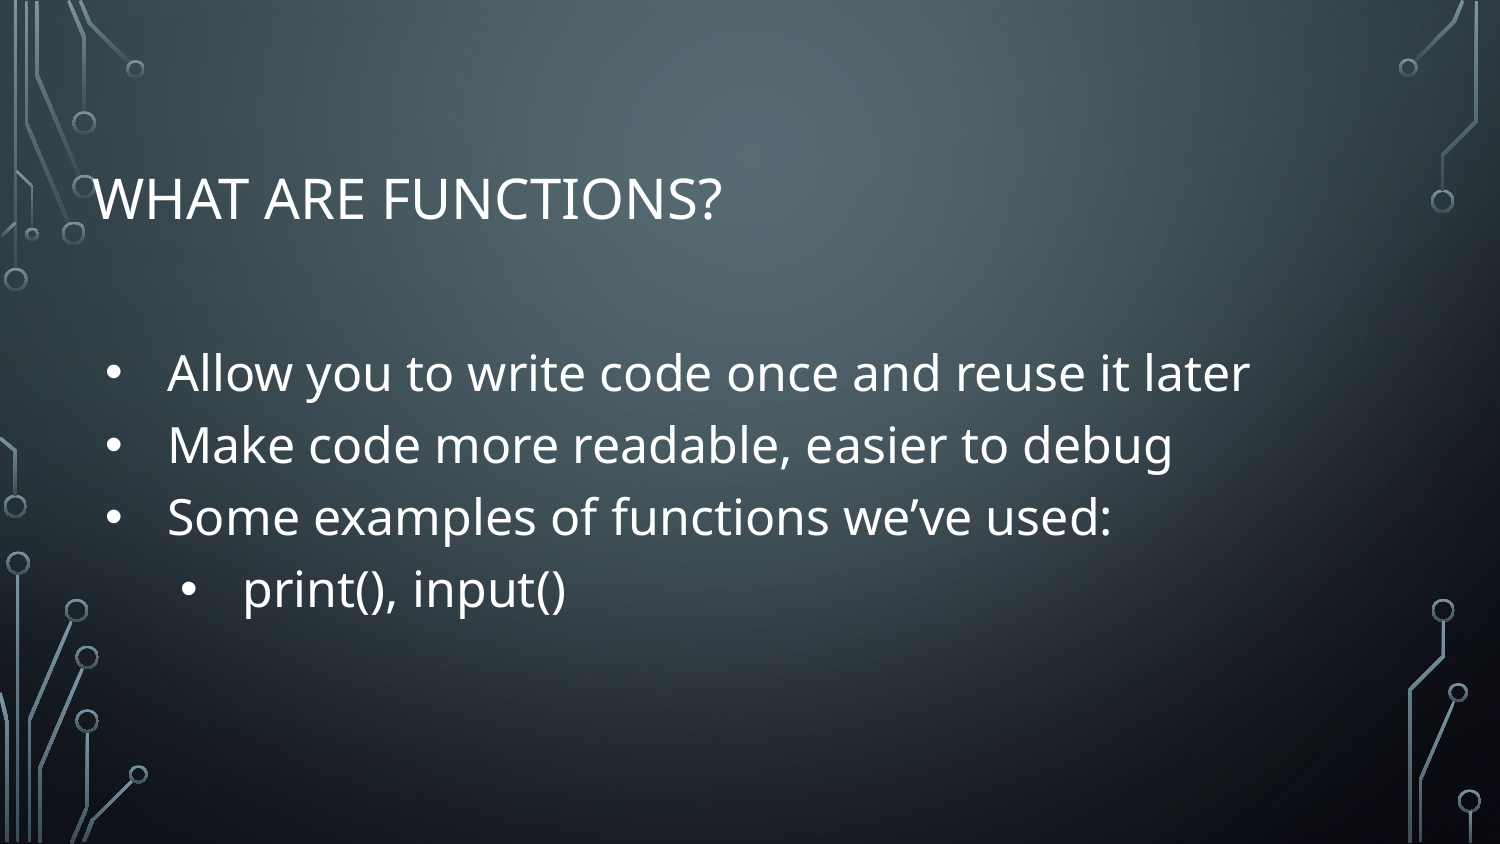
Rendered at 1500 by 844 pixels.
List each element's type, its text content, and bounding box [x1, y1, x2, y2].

title What are functions? [77, 121, 1427, 248]
list Allow you to write code once and reuse it later Make code more readable, easier to debug Some examples of functions we’ve used: print(), input() [77, 314, 1427, 760]
